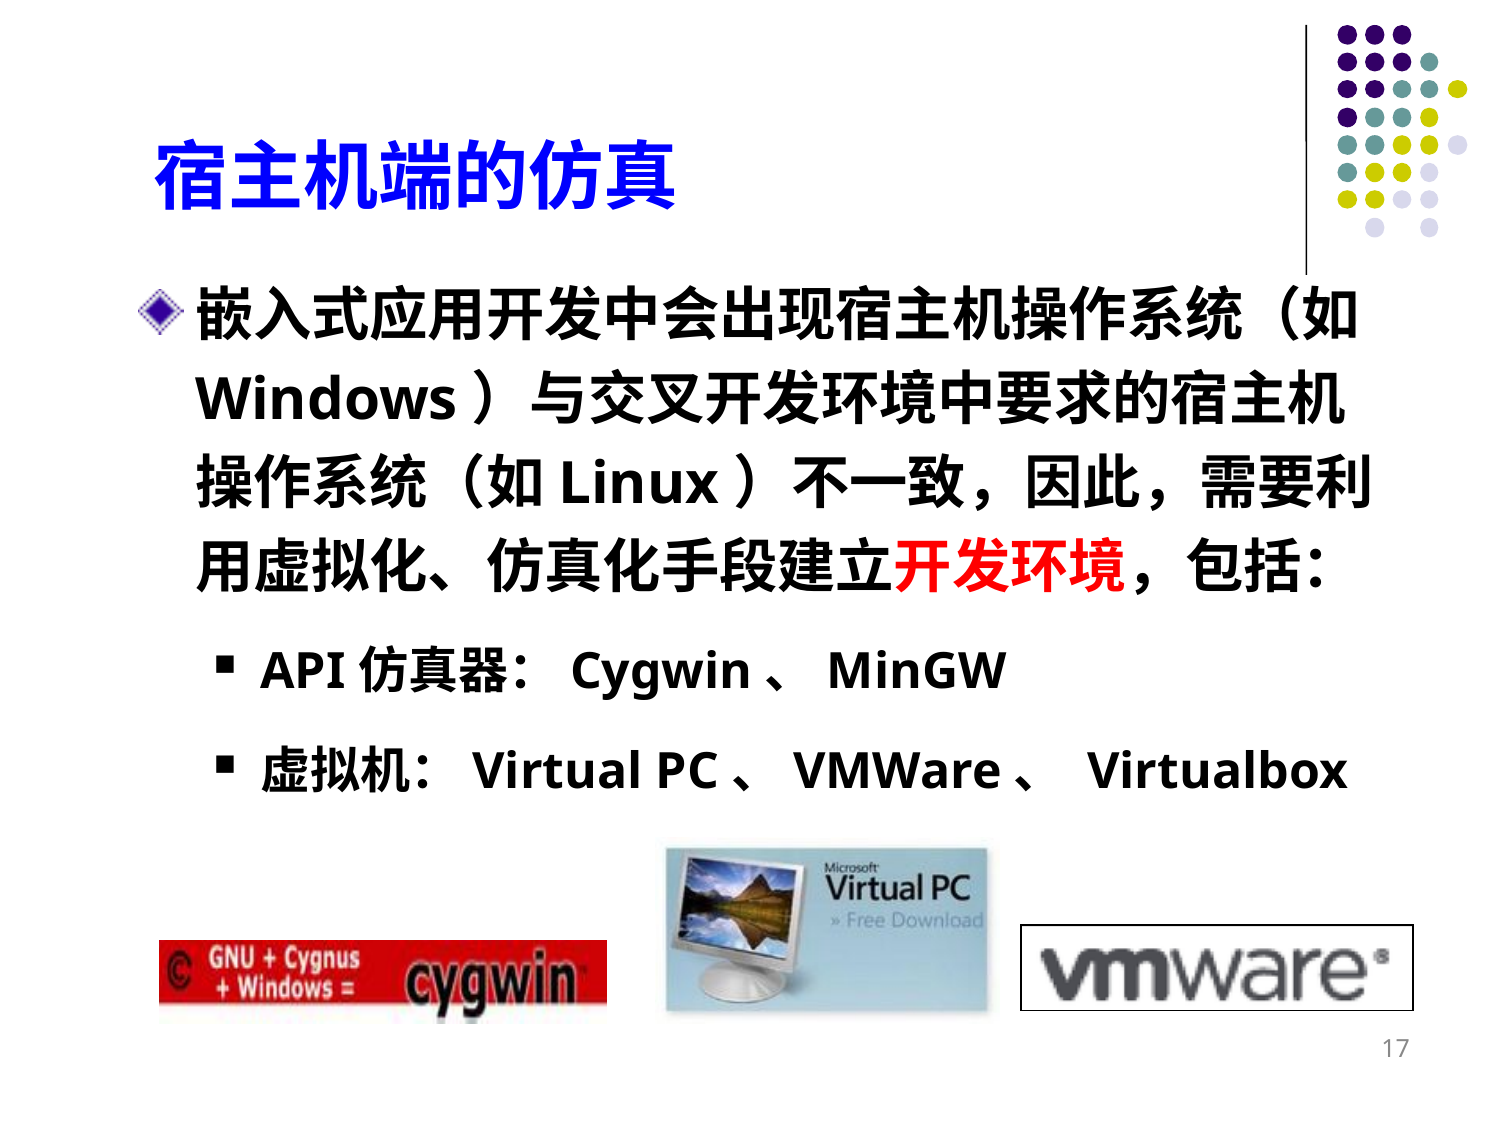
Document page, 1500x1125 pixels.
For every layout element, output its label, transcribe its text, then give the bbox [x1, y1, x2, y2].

picture [655, 836, 1000, 1024]
picture [1021, 925, 1413, 1011]
slide_number 17 [1074, 1024, 1426, 1101]
picture [138, 289, 184, 335]
text_box 宿主机端的仿真 [138, 121, 694, 227]
picture [159, 940, 608, 1024]
text_box 嵌入式应用开发中会出现宿主机操作系统（如Windows）与交叉开发环境中要求的宿主机操作系统（如Linux）不一致，因此，需要利用虚拟化、仿真化手段建立开发环境，包括： API仿真器：Cygwin、MinGW 虚拟机：Virtual PC、VMWare、 Virtualbox [123, 255, 1399, 705]
